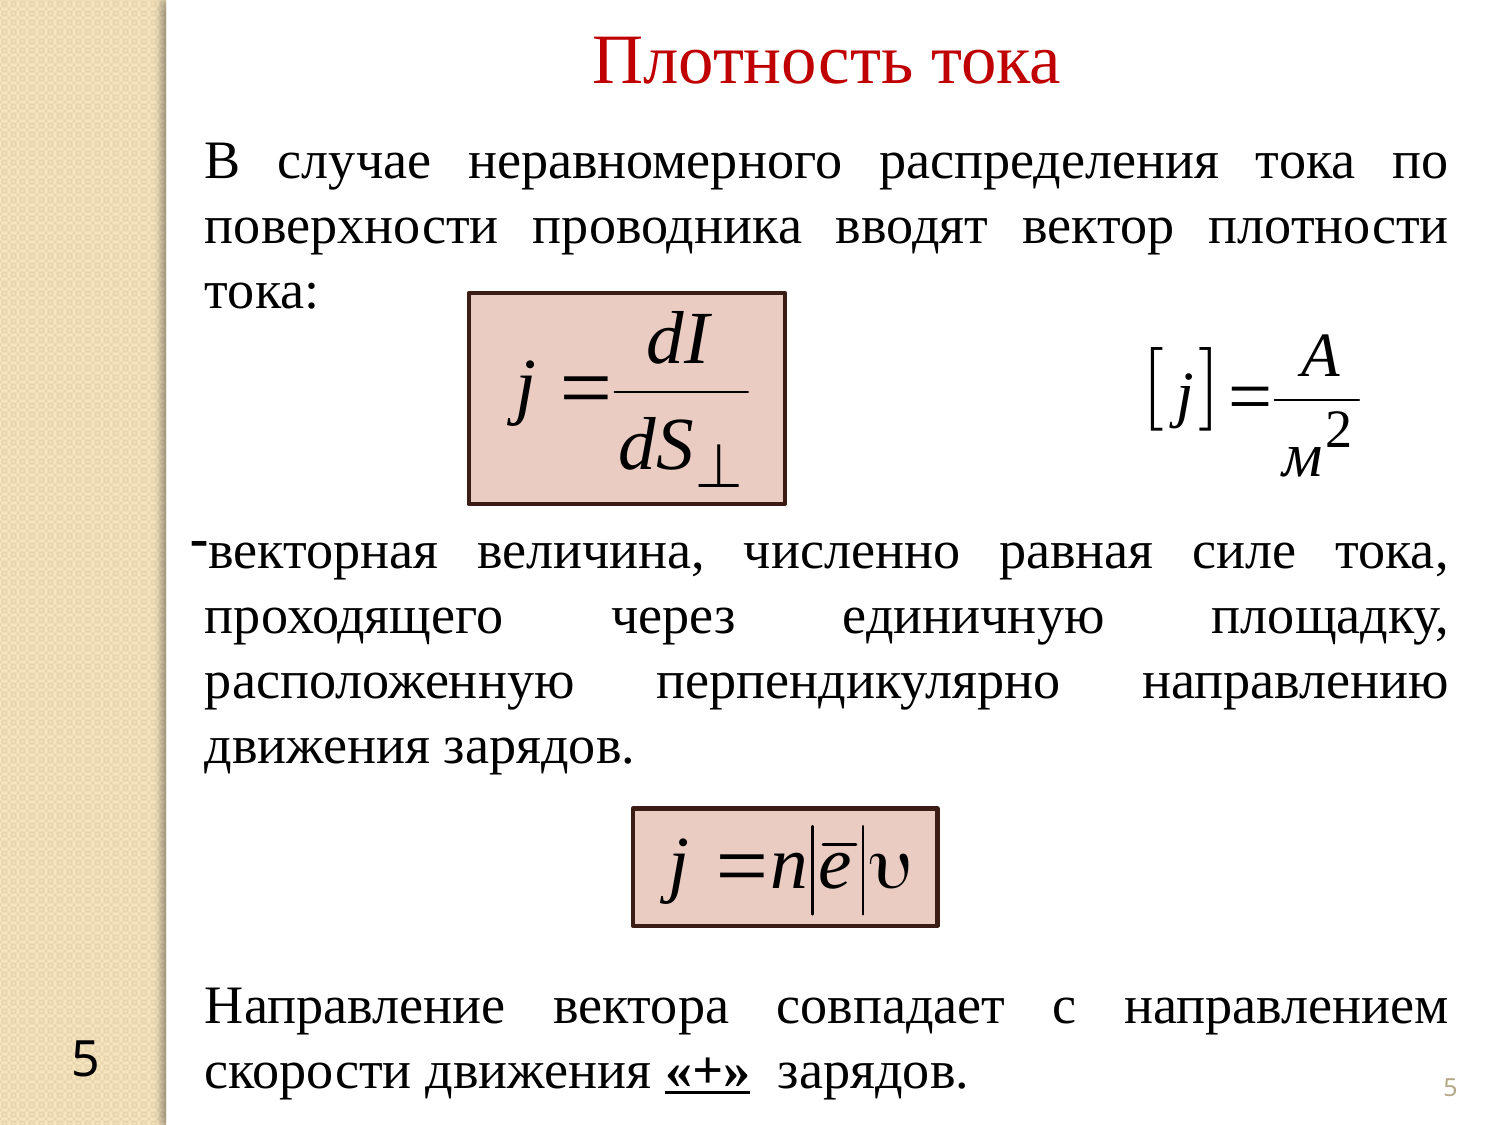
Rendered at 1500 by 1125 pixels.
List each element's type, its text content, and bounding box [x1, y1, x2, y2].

text_box [631, 806, 643, 928]
text_box [925, 806, 940, 928]
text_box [1140, 316, 1372, 488]
text_box 5 [56, 1019, 115, 1095]
text_box [763, 291, 787, 506]
text_box В случае неравномерного распределения тока по поверхности проводника вводят вектор плотности тока: векторная величина, численно равная силе тока, проходящего через единичную площадку, расположенную перпендикулярно направлению движения зарядов. Направление вектора совпадает с направлением скорости движения «+» зарядов. [175, 117, 1465, 1107]
text_box [467, 291, 489, 506]
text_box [491, 292, 761, 503]
slide_number 5 [1413, 1034, 1488, 1113]
text_box Плотность тока [189, 4, 1465, 118]
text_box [644, 808, 925, 927]
